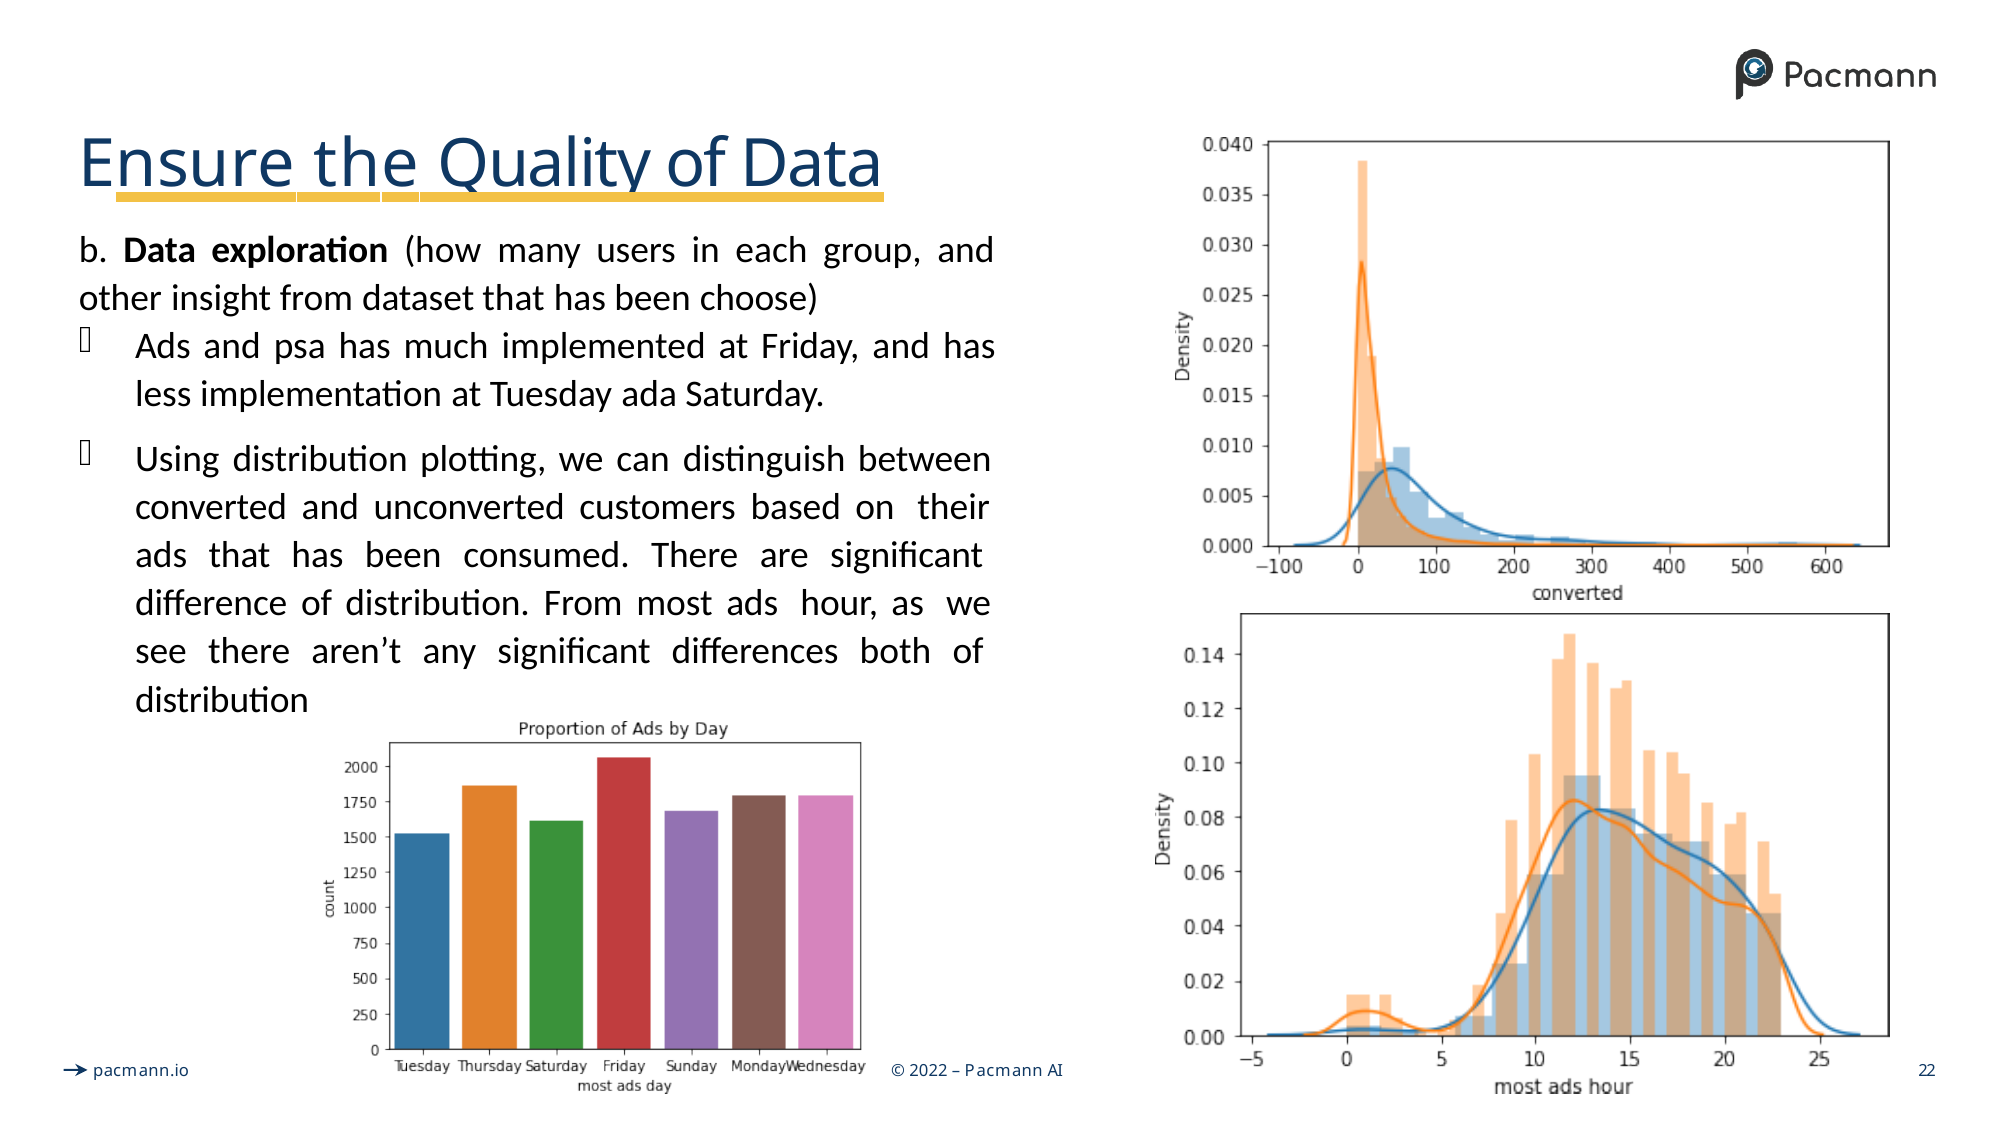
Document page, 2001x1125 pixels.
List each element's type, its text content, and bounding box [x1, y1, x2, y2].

picture [1174, 137, 1891, 600]
picture [323, 720, 866, 1094]
slide_number pacmann.io [91, 1057, 194, 1125]
title Ensure the Quality of Data [76, 118, 1000, 219]
picture [1707, 36, 1966, 112]
picture [1155, 612, 1891, 1094]
slide_number 22 [1910, 1057, 1944, 1125]
footer © 2022 – Pacmann AI [889, 1057, 1069, 1125]
text_box b. Data exploration (how many users in each group, and other insight from dataset that has been choose) Ads and psa has much implemented at Friday, and has less implementation at Tuesday ada Saturday. Using distribution plotting, we can distinguish between converted and unconverted customers based on their ads that has been consumed. There are significant difference of distribution. From most ads hour, as we see there aren’t any significant differences both of distribution [76, 219, 1005, 720]
